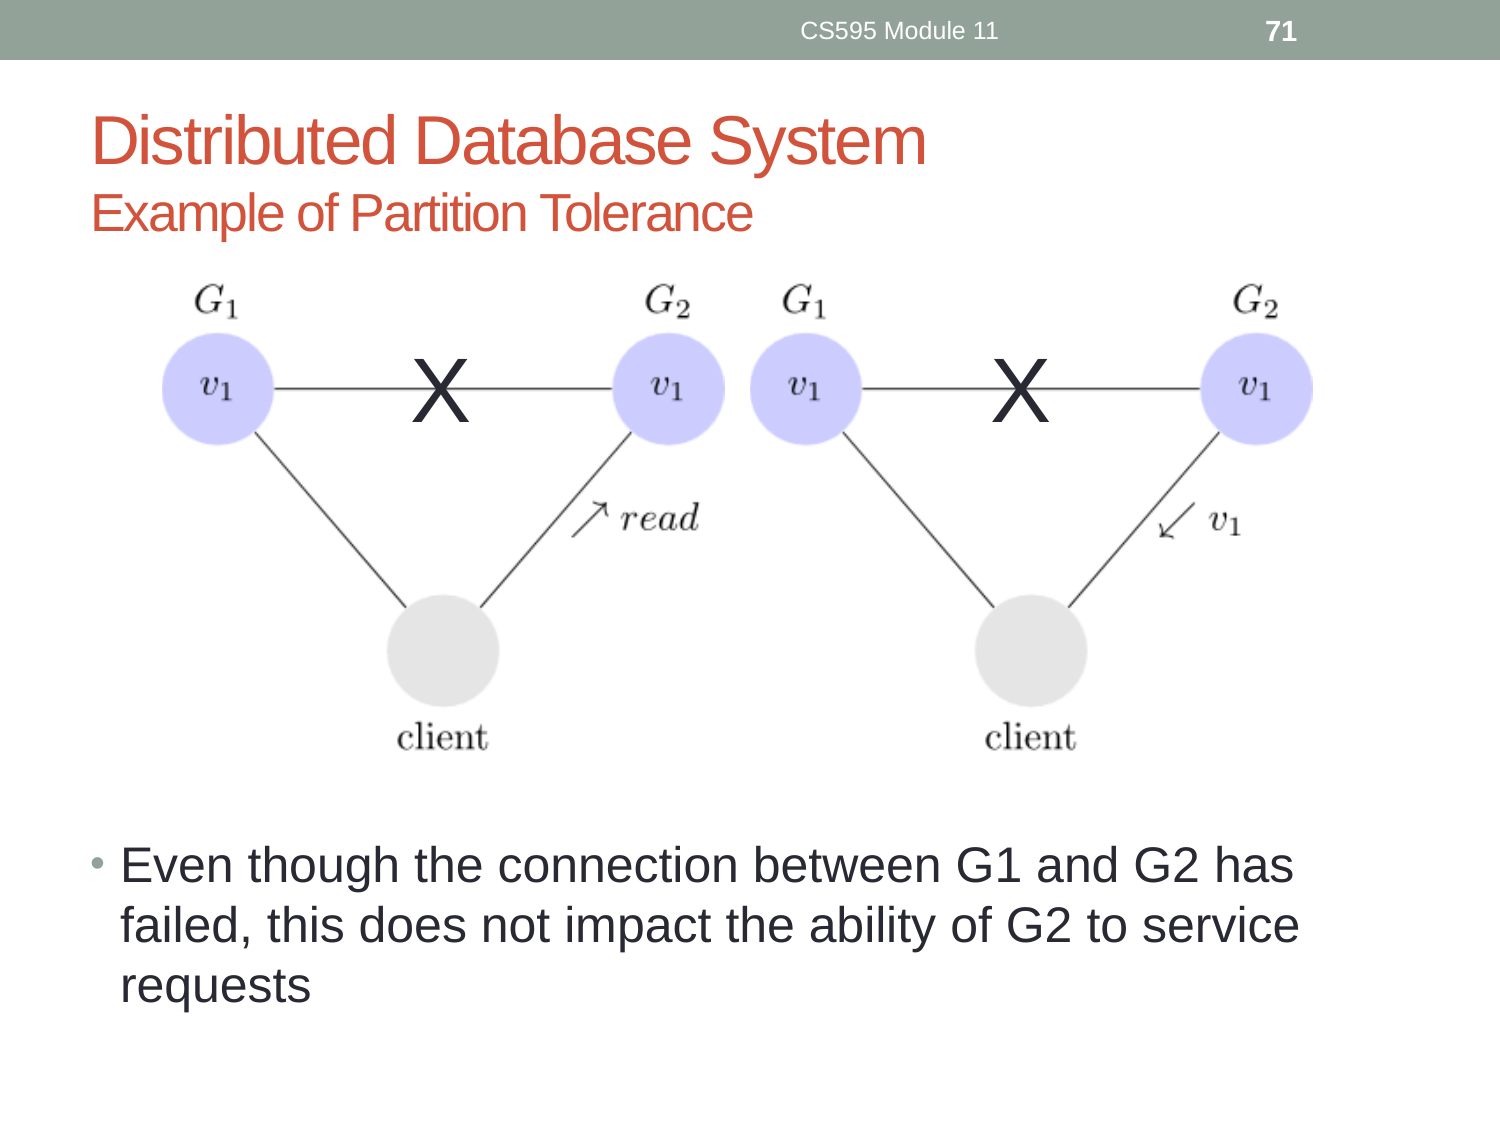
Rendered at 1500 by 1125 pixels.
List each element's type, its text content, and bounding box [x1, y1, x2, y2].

footer CS595 Module 11 [562, 3, 1238, 57]
picture [749, 271, 1313, 763]
list Even though the connection between G1 and G2 has failed, this does not impact the ability of G2 to service requests [75, 825, 1425, 1088]
title Distributed Database System Example of Partition Tolerance [75, 87, 1425, 250]
picture [162, 271, 726, 763]
slide_number 71 [1250, 3, 1425, 57]
